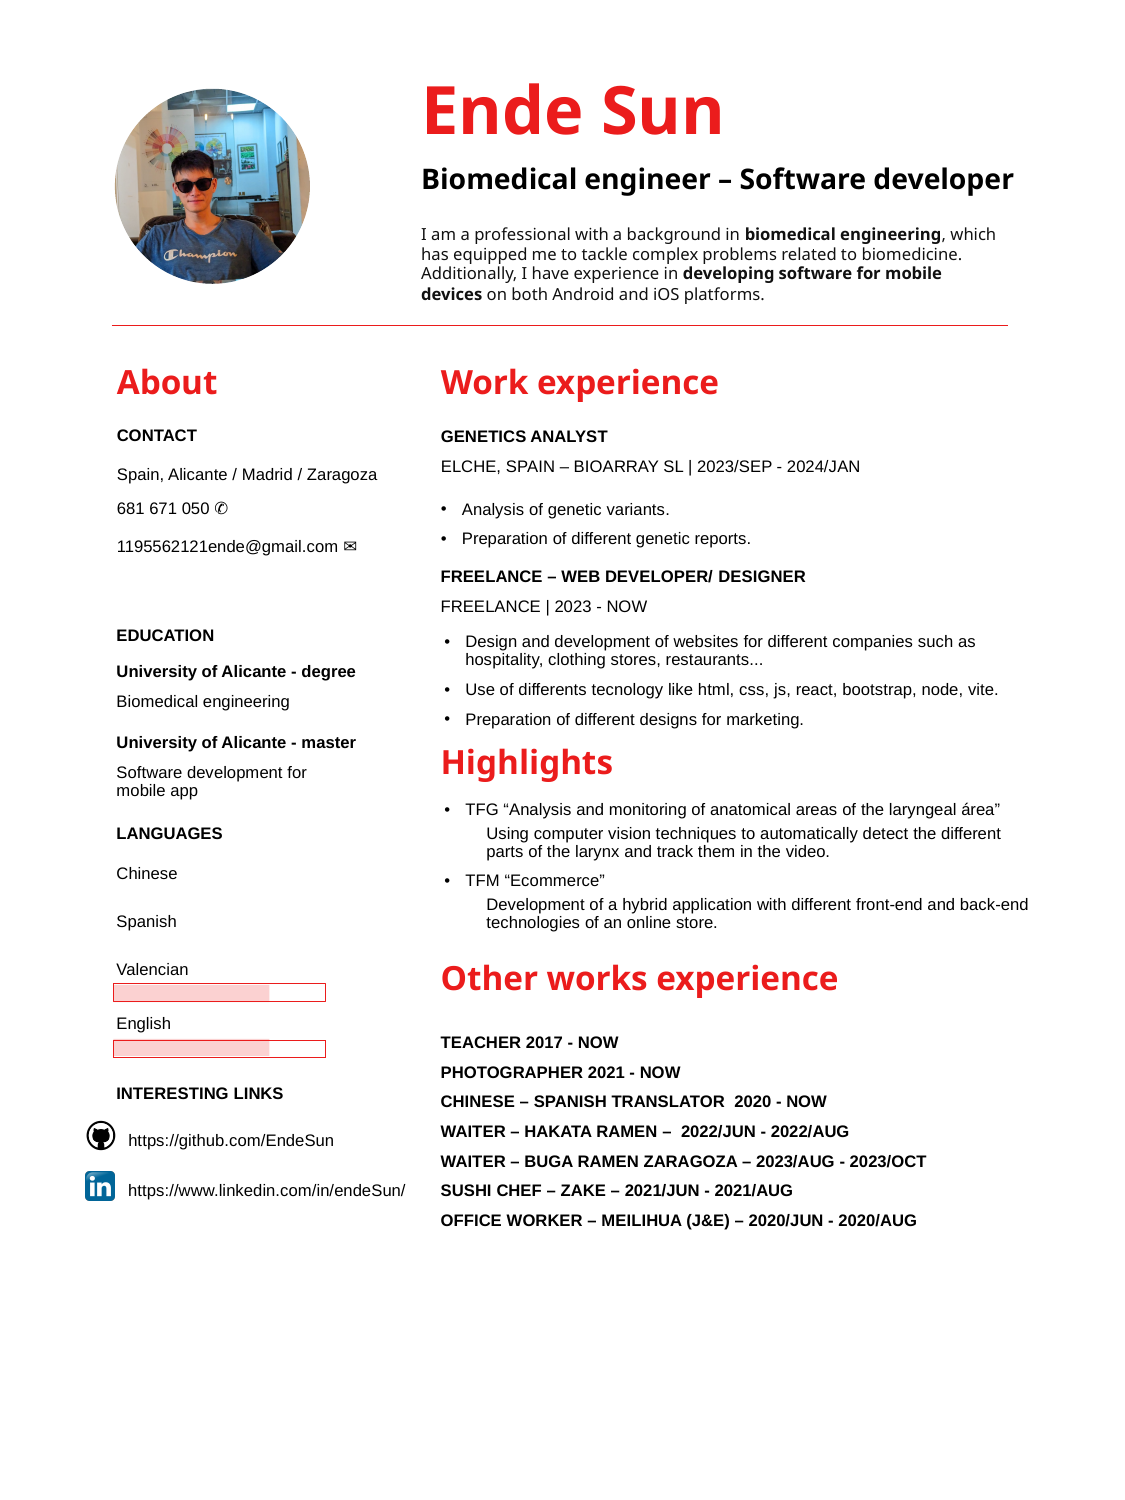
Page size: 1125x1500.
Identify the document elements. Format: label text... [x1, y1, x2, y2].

list FREELANCE | 2023 - NOW [425, 590, 1053, 625]
picture [98, 1183, 110, 1196]
list Spain, Alicante / Madrid / Zaragoza [101, 458, 408, 486]
list University of Alicante - degree [101, 656, 380, 685]
picture [114, 88, 310, 284]
list Valencian [101, 953, 339, 980]
list Biomedical engineering [101, 686, 339, 712]
text_box Teacher 2017 - now Photographer 2021 - now Chinese – spanish translator 2020 - now Waiter – hakata ramen – 2022/jun - 2022/aug Waiter – buga ramen zaragoza – 2023/aug - 2023/oct Sushi chef – zake – 2021/jun - 2021/aug OFFICE WORKER – MEILIHUA (J&E) – 2020/JUN - 2020/AUG [425, 1009, 1053, 1255]
list LANGUAGES [101, 818, 339, 851]
list Software development for mobile app [101, 757, 339, 783]
text_box https://www.linkedin.com/in/endeSun/ [115, 1175, 425, 1201]
list ELCHE, SPAIN – BIOARRAY SL | 2023/SEP - 2024/JAN [425, 450, 1053, 485]
list Spanish [101, 905, 339, 932]
list Design and development of websites for different companies such as hospitality, clothing stores, restaurants... Use of differents tecnology like html, css, js, react, bootstrap, node, vite. Preparation of different designs for marketing. [429, 626, 1057, 752]
picture [87, 1173, 103, 1180]
list [113, 983, 326, 1002]
list Work experience [425, 358, 1053, 414]
list University of Alicante - master [101, 727, 380, 752]
list EDUCATION [101, 619, 339, 652]
text_box Other works experience [425, 954, 1053, 1009]
list 681 671 050 ✆ [101, 492, 340, 519]
list CONTACT [101, 420, 340, 453]
list Freelance – web developer/ designer [425, 565, 1053, 590]
list GENETICS ANALYST [425, 425, 1053, 450]
list About [101, 358, 340, 414]
list I am a professional with a background in biomedical engineering, which has equipped me to tackle complex problems related to biomedicine. Additionally, I have experience in developing software for mobile devices on both Android and iOS platforms. [406, 215, 1031, 310]
list [113, 1038, 270, 1056]
text_box English [101, 1007, 339, 1034]
text_box [113, 984, 270, 1003]
text_box Highlights [425, 738, 1053, 794]
list Analysis of genetic variants. Preparation of different genetic reports. [425, 493, 1053, 557]
text_box [113, 1040, 326, 1058]
text_box https://github.com/EndeSun [117, 1124, 369, 1150]
text_box Interesting links [101, 1077, 339, 1110]
title Ende Sun [406, 0, 1033, 157]
list Chinese [101, 857, 339, 883]
picture [86, 1120, 117, 1151]
text_box TFG “Analysis and monitoring of anatomical areas of the laryngeal área” Using computer vision techniques to automatically detect the different parts of the larynx and track them in the video. TFM “Ecommerce” Development of a hybrid application with different front-end and back-end technologies of an online store. [429, 793, 1053, 993]
list Biomedical engineer – Software developer [406, 157, 1031, 206]
list 1195562121ende@gmail.com ✉️ [101, 530, 380, 558]
